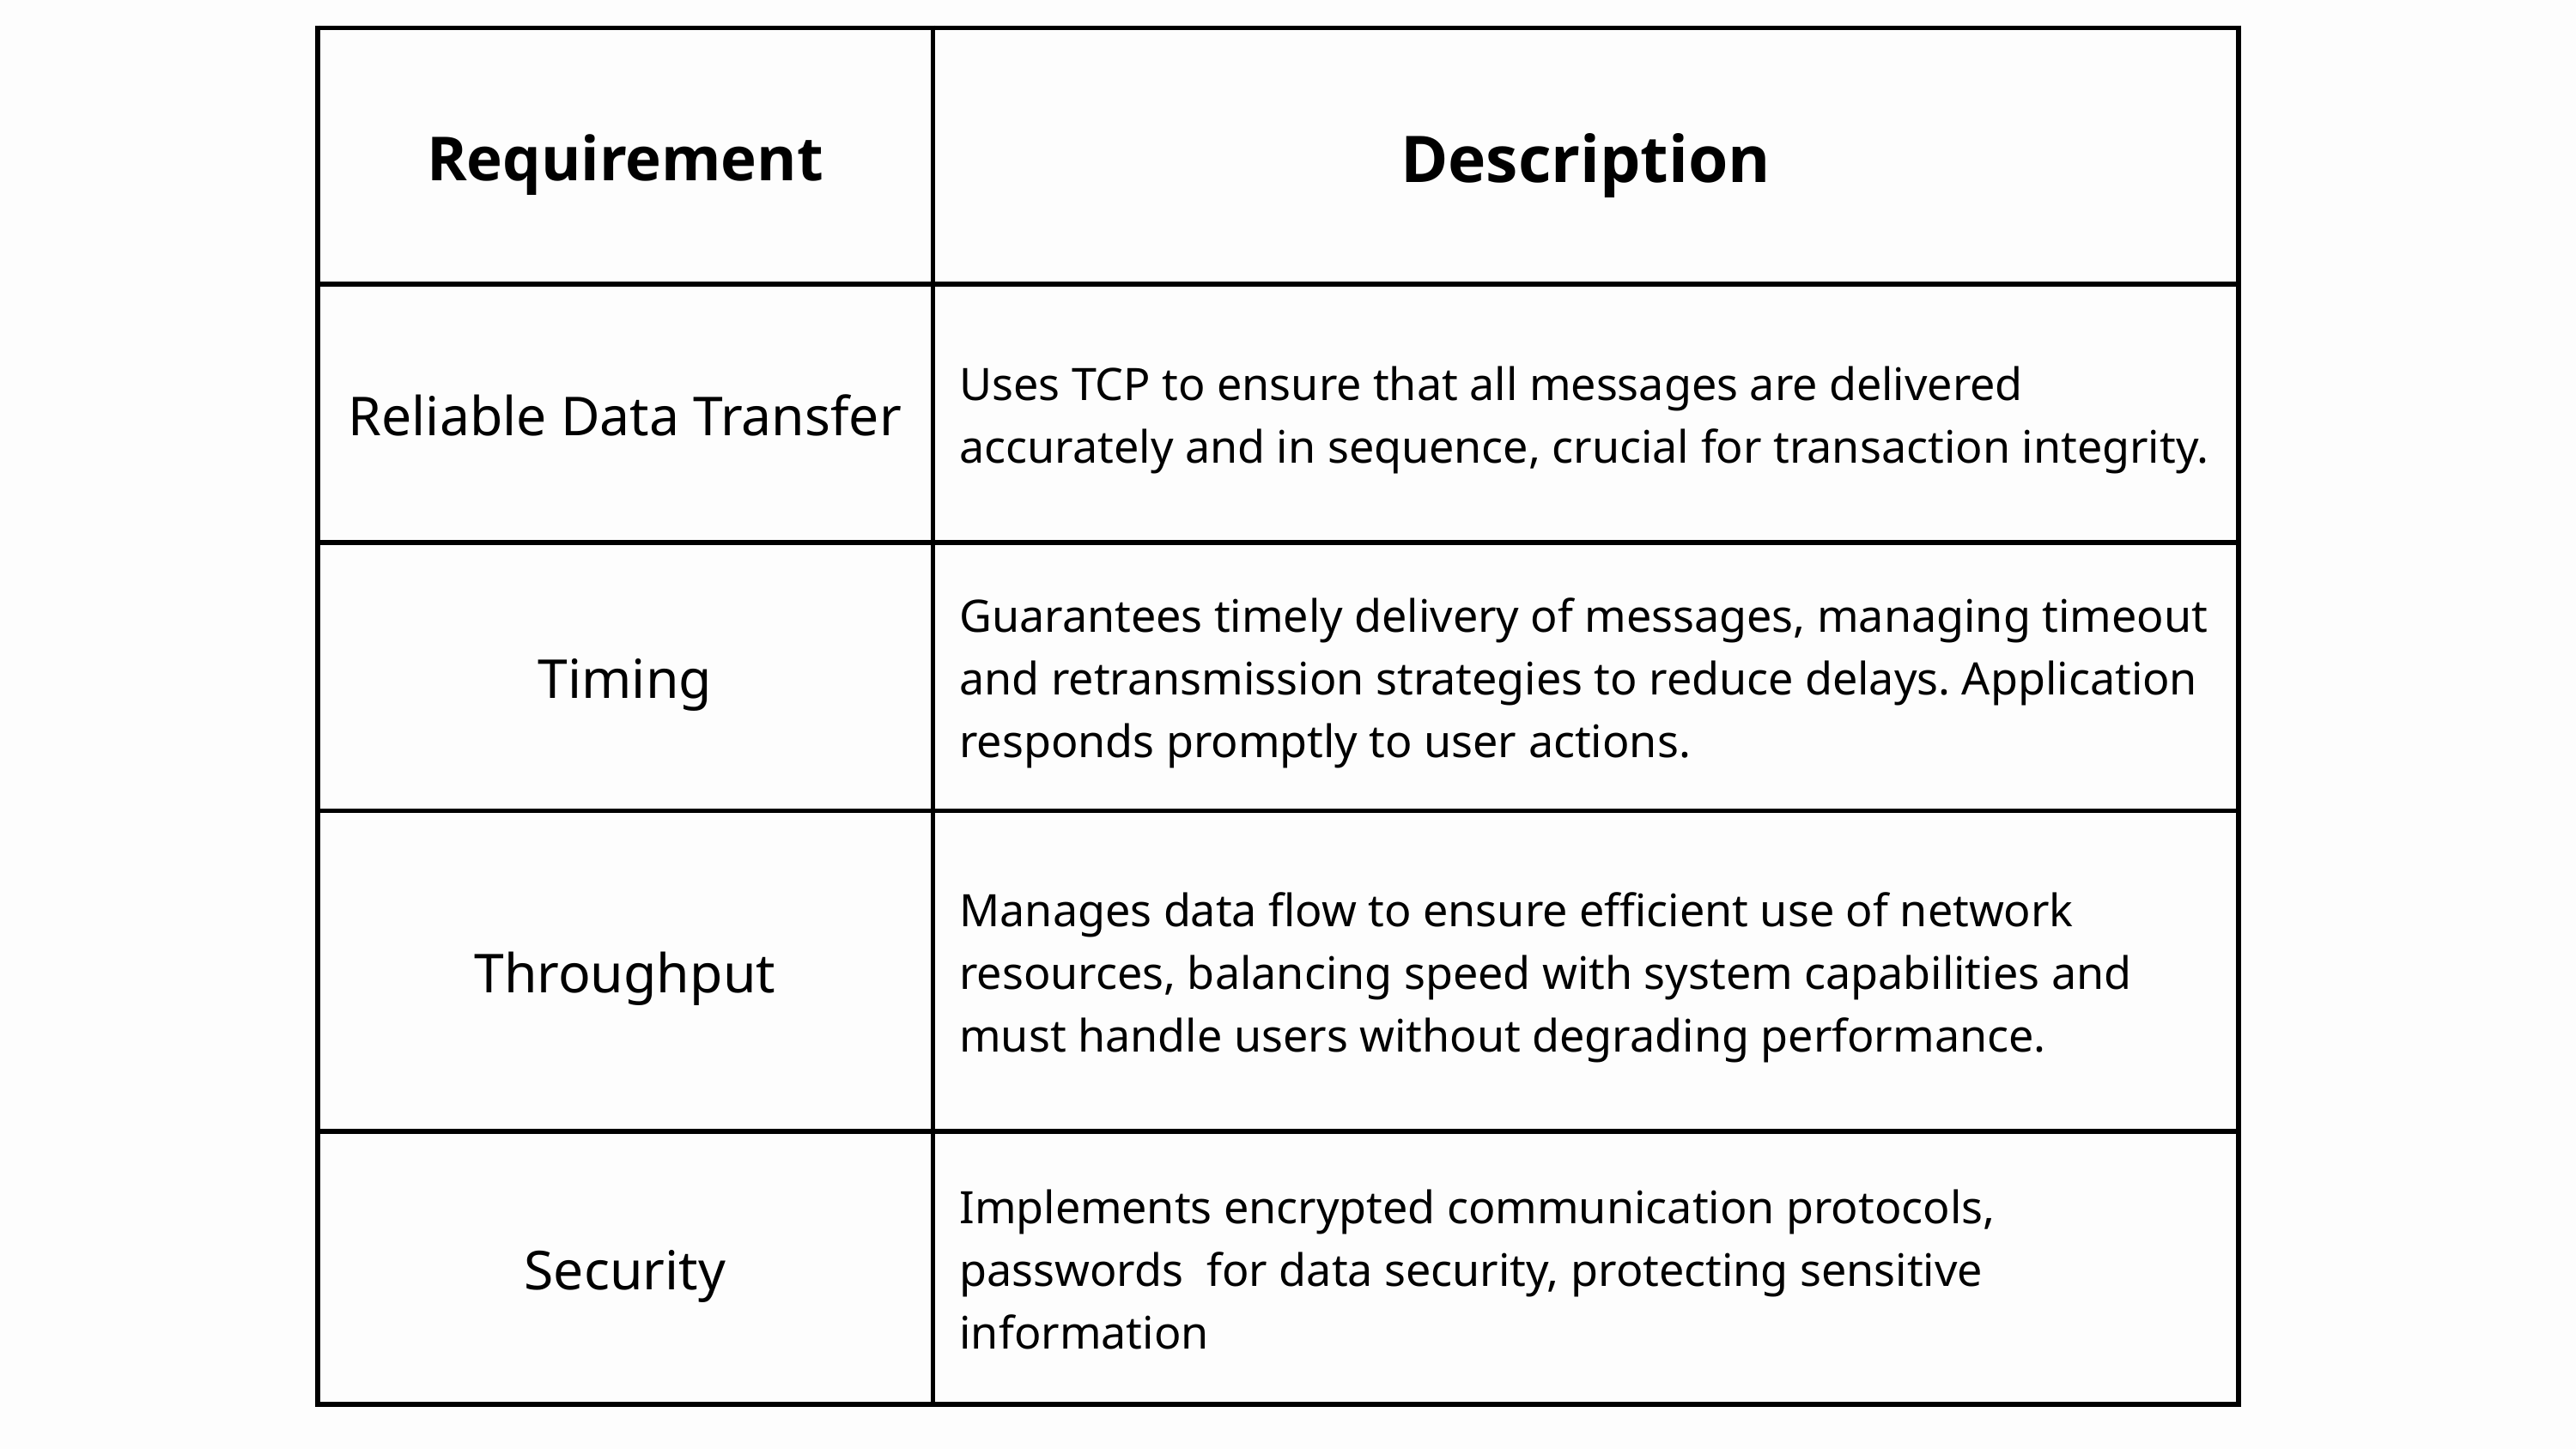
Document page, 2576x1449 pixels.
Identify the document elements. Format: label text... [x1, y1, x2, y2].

table_cell Reliable Data Transfer [320, 287, 931, 540]
table_cell Manages data flow to ensure efficient use of network resources, balancing speed with system capabilities and must handle users without degrading performance. [935, 813, 2236, 1129]
table_cell Throughput [320, 813, 931, 1129]
table_header Description [935, 30, 2236, 282]
table_cell Timing [320, 545, 931, 809]
table_cell Security [320, 1134, 931, 1402]
table_cell Guarantees timely delivery of messages, managing timeout and retransmission strategies to reduce delays. Application responds promptly to user actions. [935, 545, 2236, 809]
table_cell Implements encrypted communication protocols, passwords for data security, protecting sensitive information [935, 1134, 2236, 1402]
table_cell Uses TCP to ensure that all messages are delivered accurately and in sequence, crucial for transaction integrity. [935, 287, 2236, 540]
table_header Requirement [320, 30, 931, 282]
